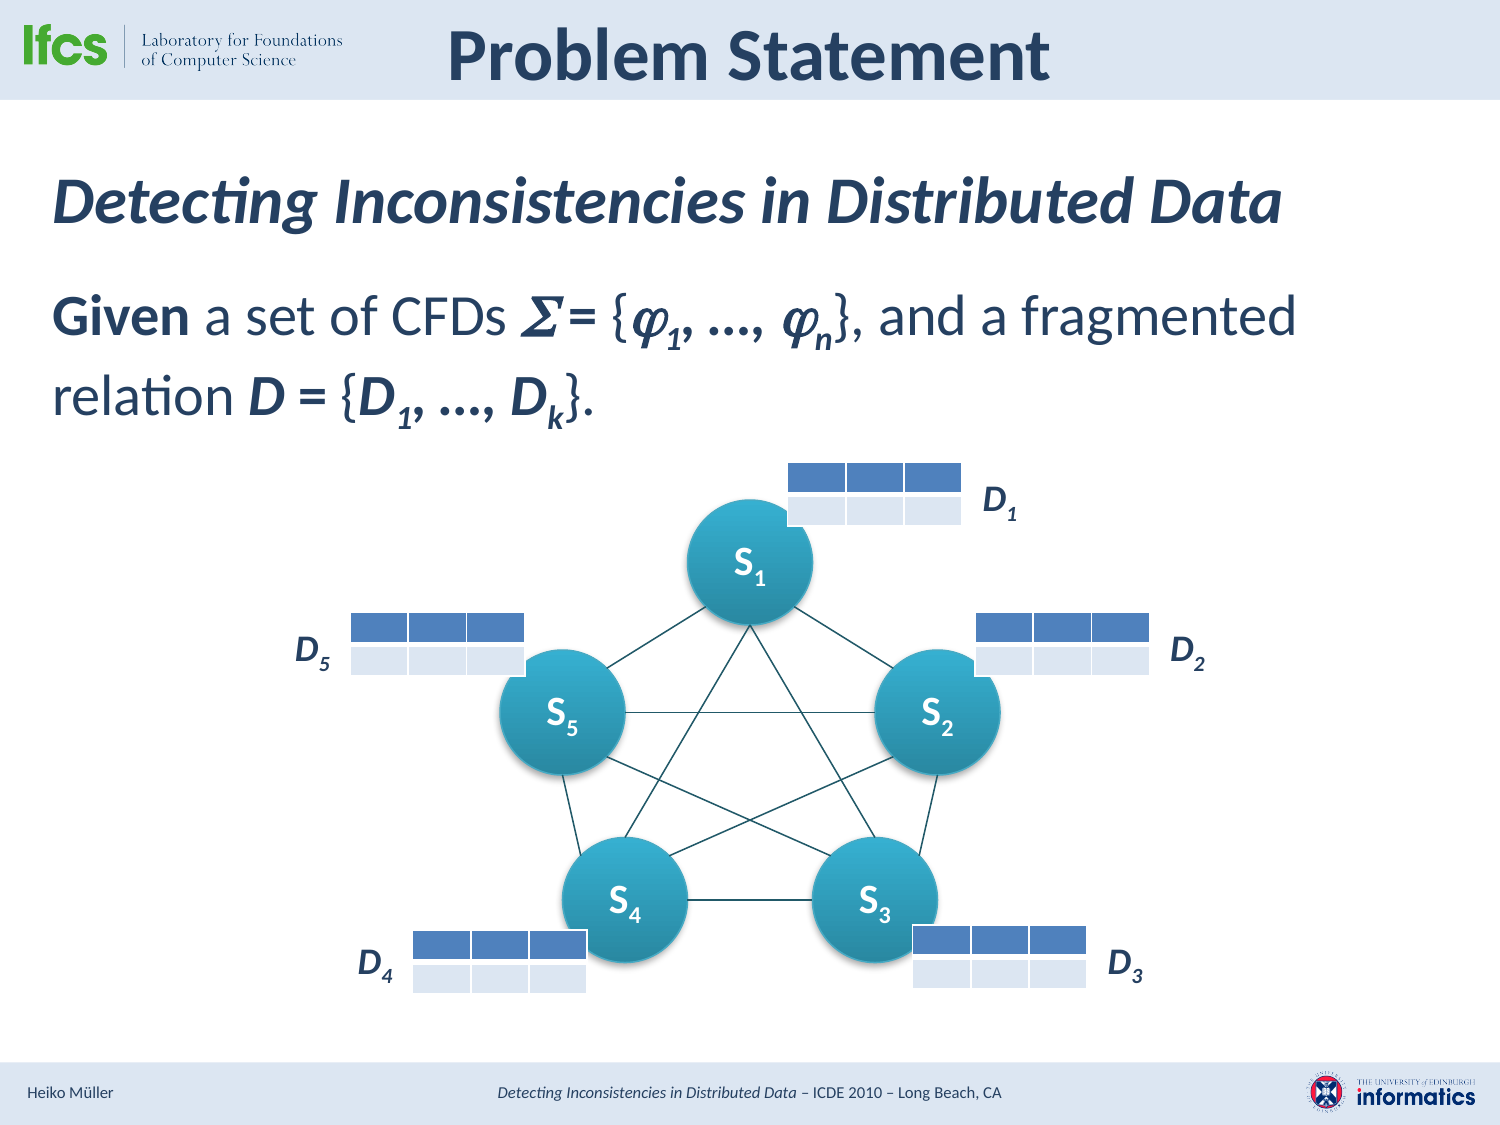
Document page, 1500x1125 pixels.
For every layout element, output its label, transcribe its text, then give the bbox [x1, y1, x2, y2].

picture [1306, 1071, 1475, 1113]
text_box D1 [960, 460, 1039, 539]
text_box S4 [561, 836, 683, 964]
table_header [472, 931, 528, 959]
table_cell [1092, 647, 1148, 675]
table_cell [1030, 960, 1085, 988]
table_header [788, 463, 845, 492]
table_header [414, 931, 470, 959]
table_header [905, 463, 960, 492]
table_header [1030, 926, 1085, 954]
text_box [668, 803, 726, 919]
table_cell [913, 960, 970, 988]
text_box S3 [817, 836, 939, 964]
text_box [705, 668, 919, 794]
table_cell [847, 497, 903, 525]
text_box D2 [1148, 610, 1227, 689]
table_header [467, 613, 524, 642]
table_cell [352, 647, 407, 675]
table_cell [472, 965, 528, 993]
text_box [625, 587, 688, 667]
title Problem Statement [75, 0, 1425, 100]
table_header [913, 926, 970, 954]
text_box D3 [1085, 923, 1164, 1002]
table_header [976, 613, 1032, 642]
table_header [847, 463, 903, 492]
table_cell [530, 965, 586, 993]
table_cell [972, 960, 1028, 988]
text_box D5 [273, 610, 352, 689]
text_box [580, 668, 704, 794]
text_box S5 [499, 649, 607, 776]
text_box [731, 803, 831, 919]
table_cell [905, 497, 960, 525]
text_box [530, 805, 613, 825]
table_header [972, 926, 1028, 954]
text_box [812, 587, 875, 667]
table_header [1034, 613, 1091, 642]
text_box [887, 805, 969, 825]
text_box D4 [335, 923, 414, 1002]
text_box S2 [893, 649, 1001, 776]
picture [24, 24, 75, 71]
table_header [352, 613, 407, 642]
table_cell [1034, 647, 1091, 675]
table_header [530, 931, 586, 959]
table_cell [976, 647, 1032, 675]
table_header [409, 613, 466, 642]
table_cell [467, 647, 524, 675]
table_cell [788, 497, 845, 525]
text_box S1 [686, 499, 814, 626]
table_cell [414, 965, 470, 993]
table_cell [409, 647, 466, 675]
table_header [1092, 613, 1148, 642]
text_box Detecting Inconsistencies in Distributed Data Given a set of CFDs  = {1, …, n}, and a fragmented relation D = {D1, …, Dk}. [35, 148, 1464, 452]
